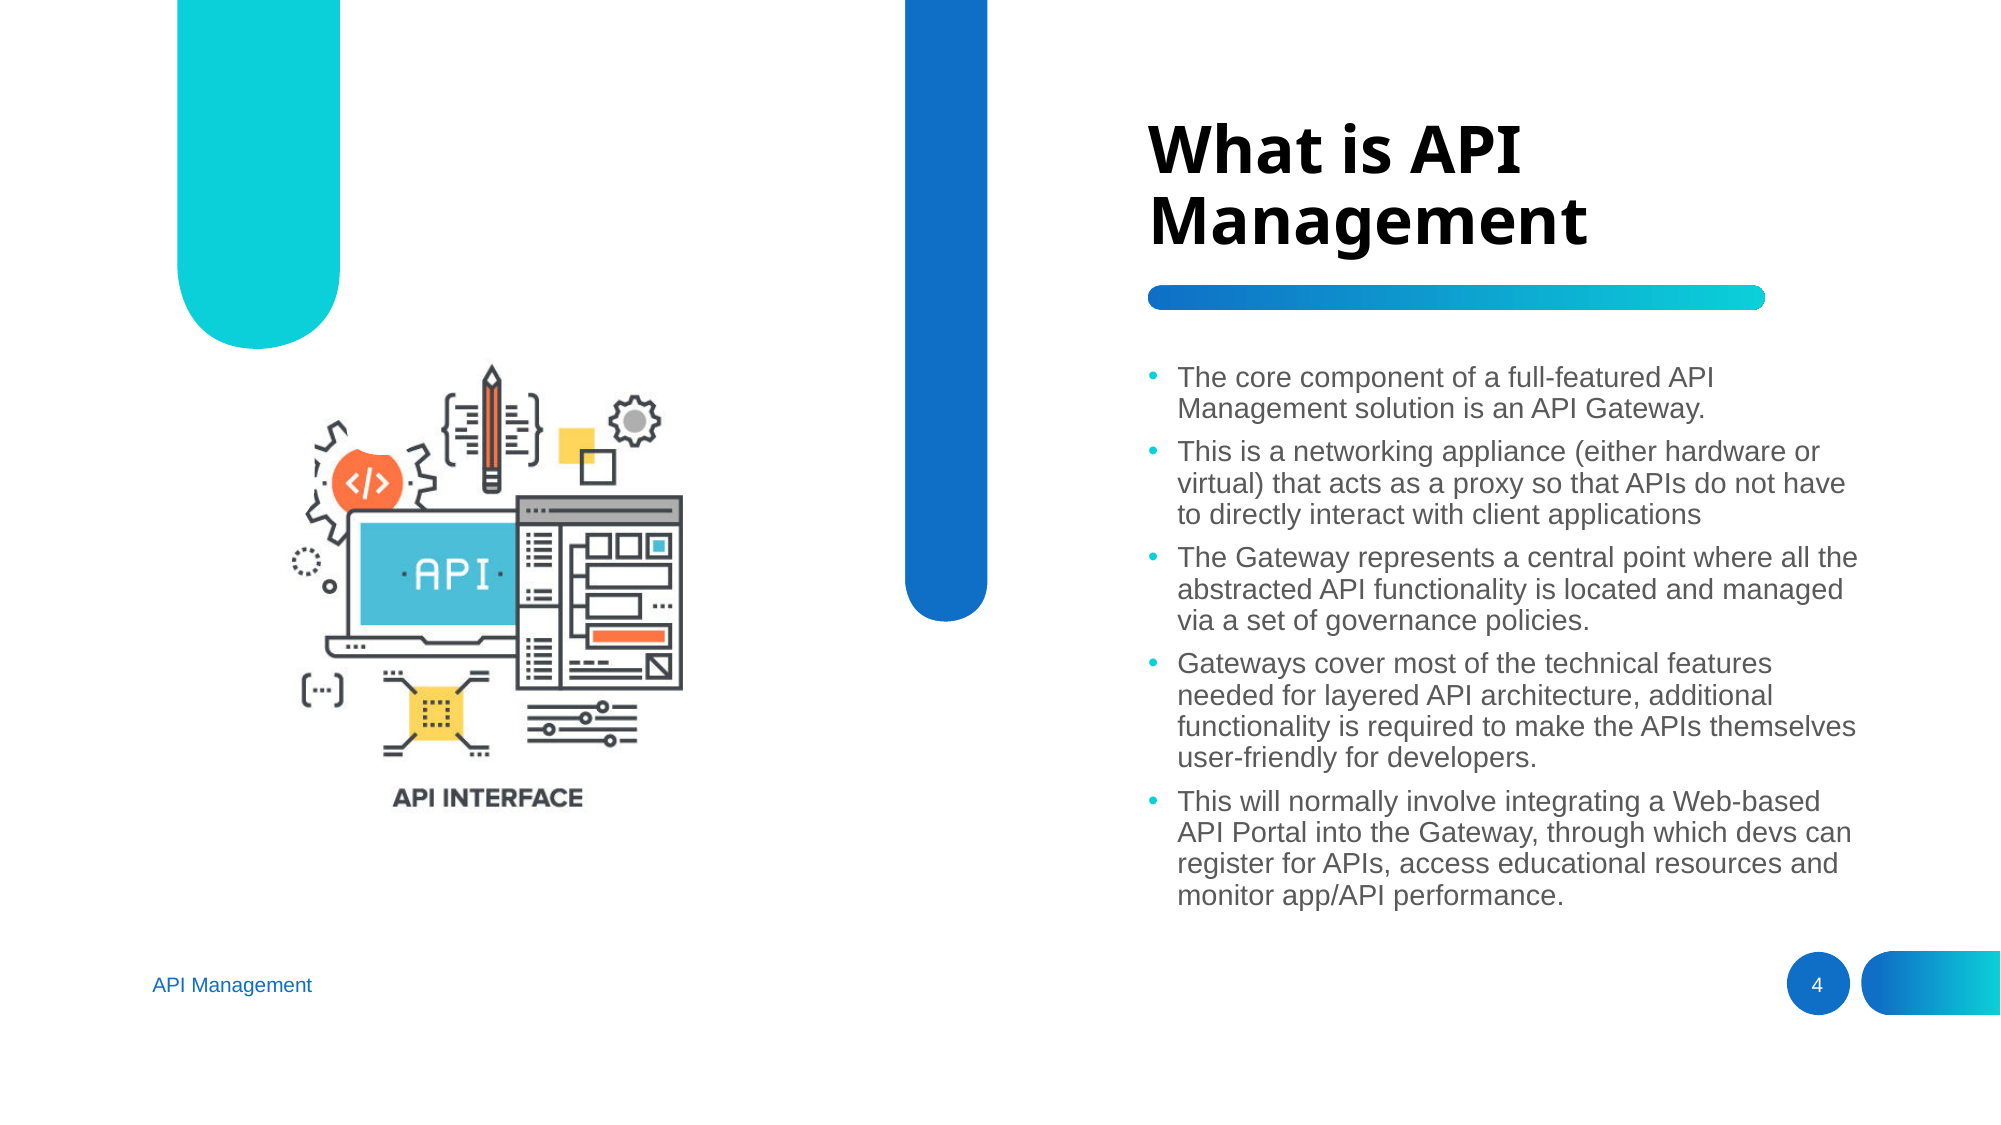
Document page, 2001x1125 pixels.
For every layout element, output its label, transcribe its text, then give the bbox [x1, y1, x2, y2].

list The core component of a full-featured API Management solution is an API Gateway. This is a networking appliance (either hardware or virtual) that acts as a proxy so that APIs do not have to directly interact with client applications The Gateway represents a central point where all the abstracted API functionality is located and managed via a set of governance policies. Gateways cover most of the technical features needed for layered API architecture, additional functionality is required to make the APIs themselves user-friendly for developers. This will normally involve integrating a Web-based API Portal into the Gateway, through which devs can register for APIs, access educational resources and monitor app/API performance. [1133, 354, 1880, 921]
title What is API Management [1133, 109, 1873, 267]
picture [219, 332, 756, 869]
footer API Management [137, 954, 779, 1015]
slide_number 4 [1772, 954, 1863, 1015]
